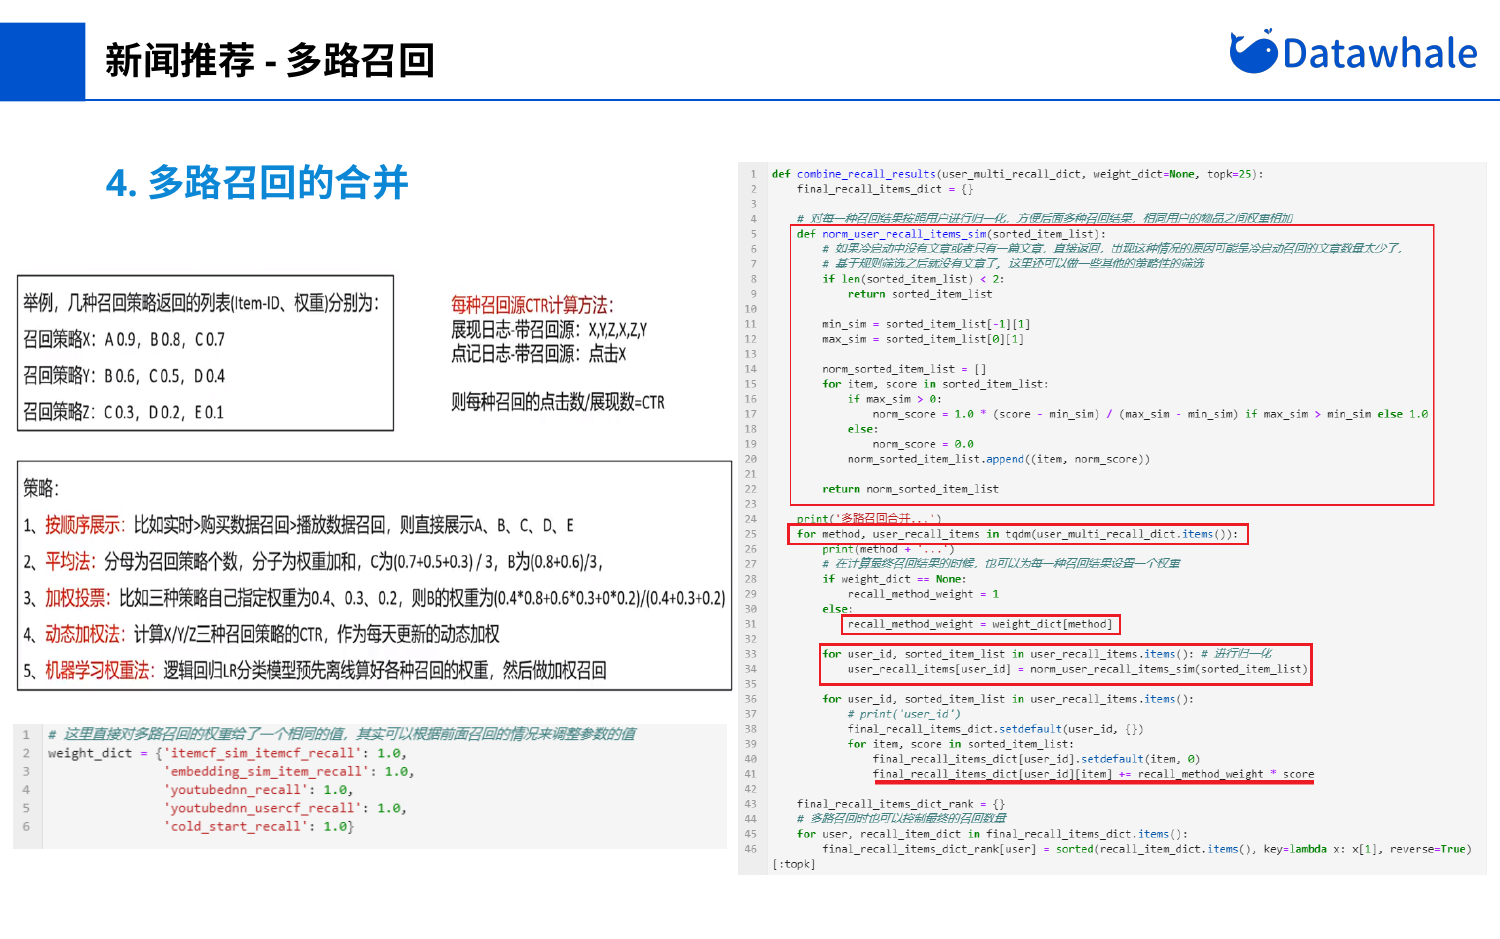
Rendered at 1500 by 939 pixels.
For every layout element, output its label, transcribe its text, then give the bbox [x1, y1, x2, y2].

picture [0, 101, 1500, 939]
text_box 4.多路召回的合并 [91, 151, 632, 212]
picture [0, 0, 1500, 99]
text_box 新闻推荐-多路召回 [91, 29, 632, 90]
